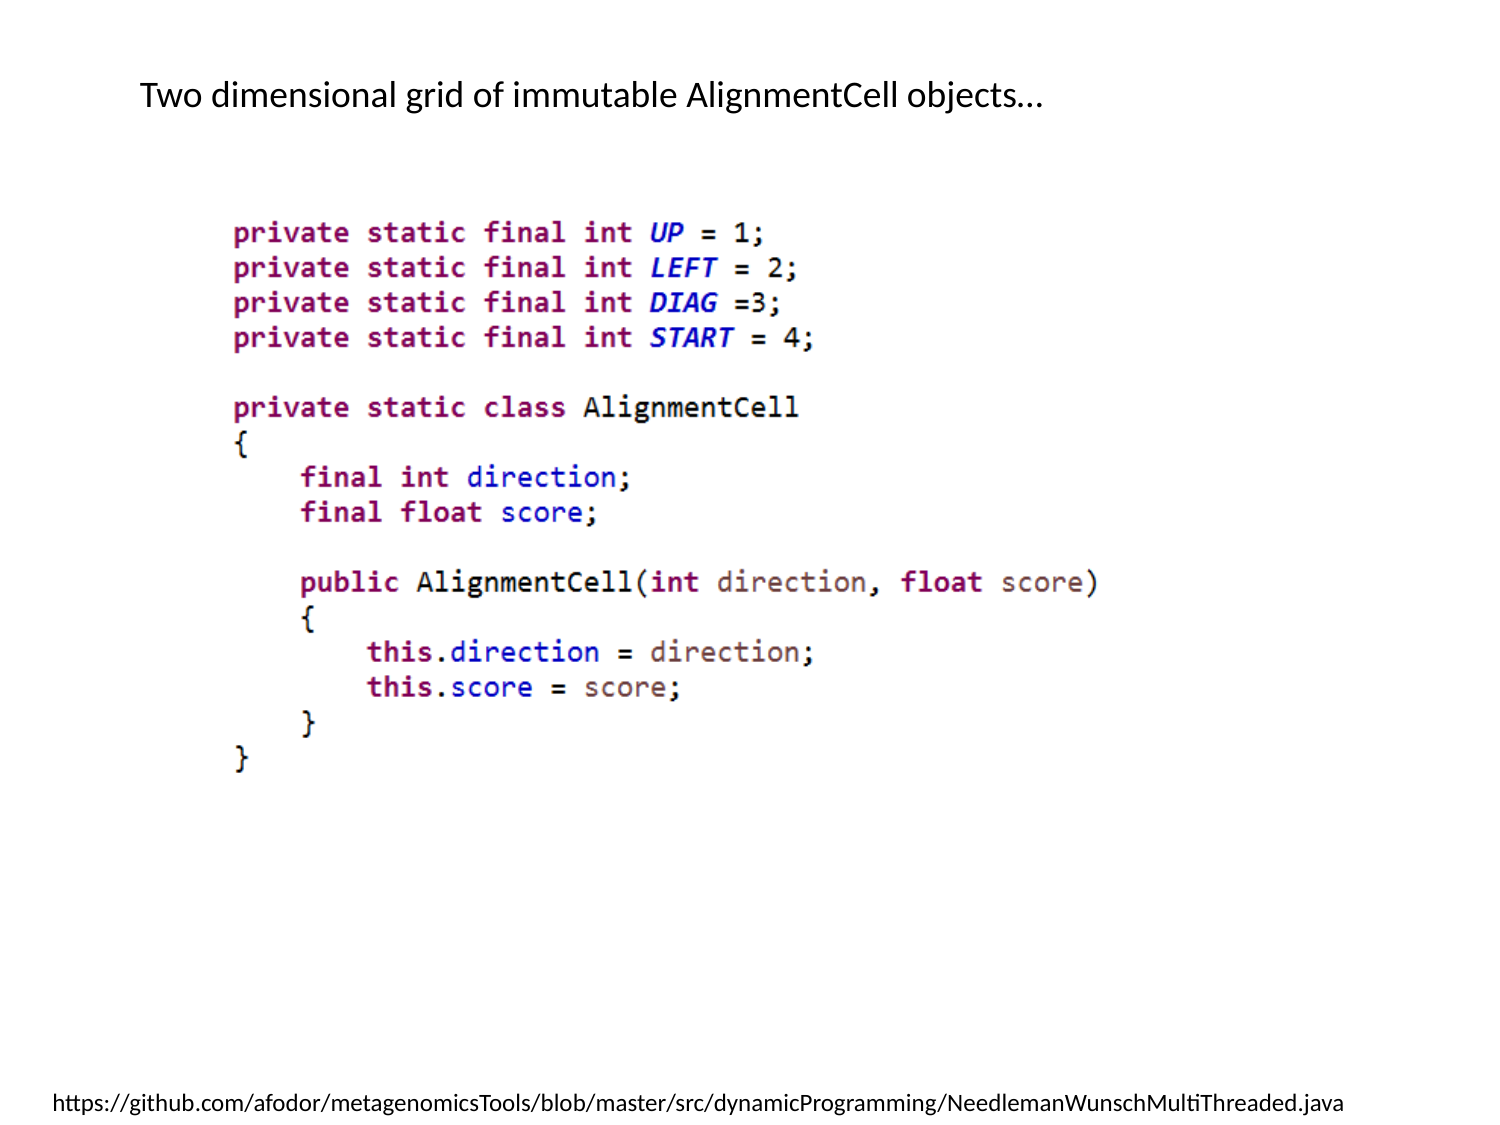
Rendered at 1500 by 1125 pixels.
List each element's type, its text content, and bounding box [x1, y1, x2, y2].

text_box https://github.com/afodor/metagenomicsTools/blob/master/src/dynamicProgramming/NeedlemanWunschMultiThreaded.java [37, 1079, 1500, 1125]
picture [199, 174, 1276, 776]
text_box Two dimensional grid of immutable AlignmentCell objects… [124, 62, 1188, 123]
